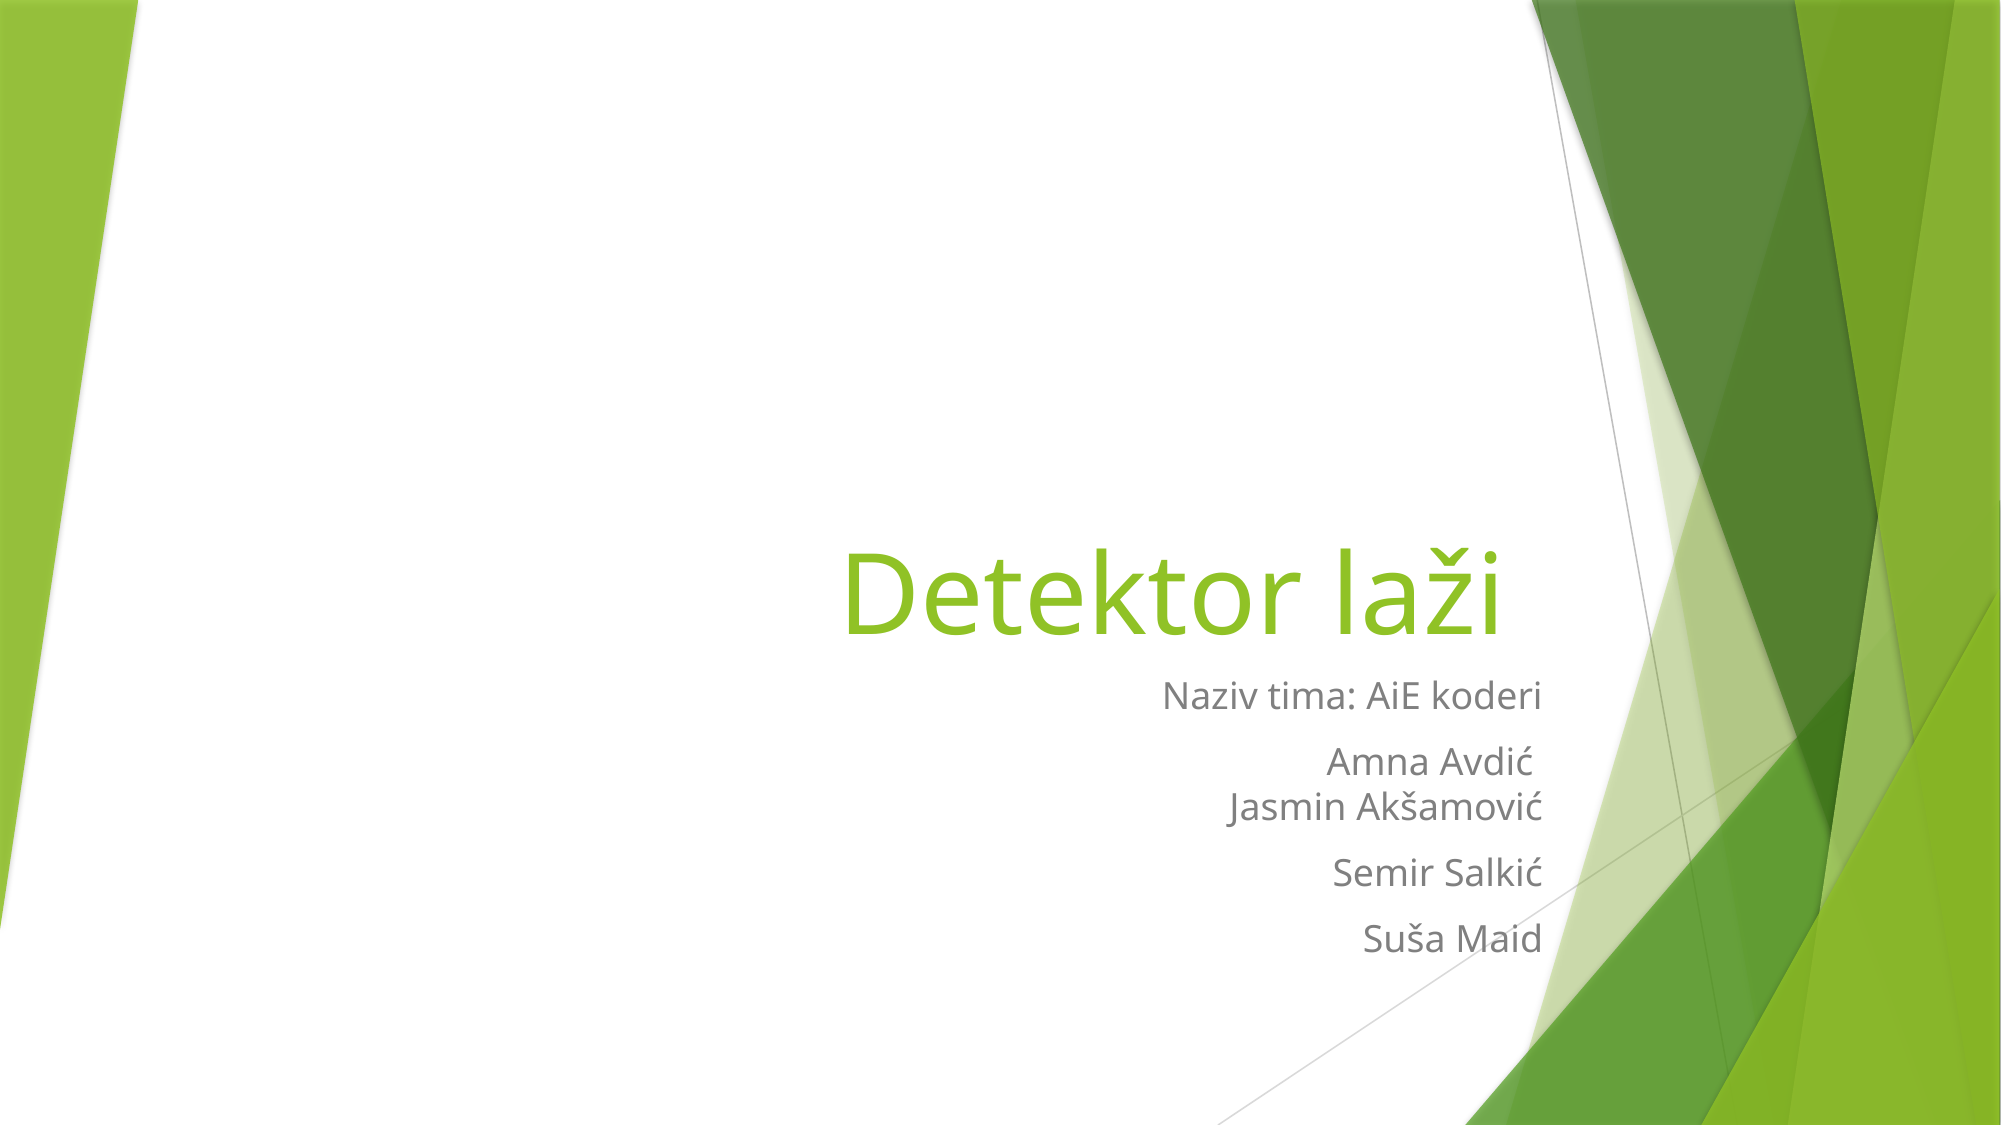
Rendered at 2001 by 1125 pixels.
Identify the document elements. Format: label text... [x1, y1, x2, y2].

title Detektor laži [247, 394, 1522, 664]
subtitle Naziv tima: AiE koderi Amna Avdić Jasmin Akšamović Semir Salkić Suša Maid [247, 664, 1559, 1003]
